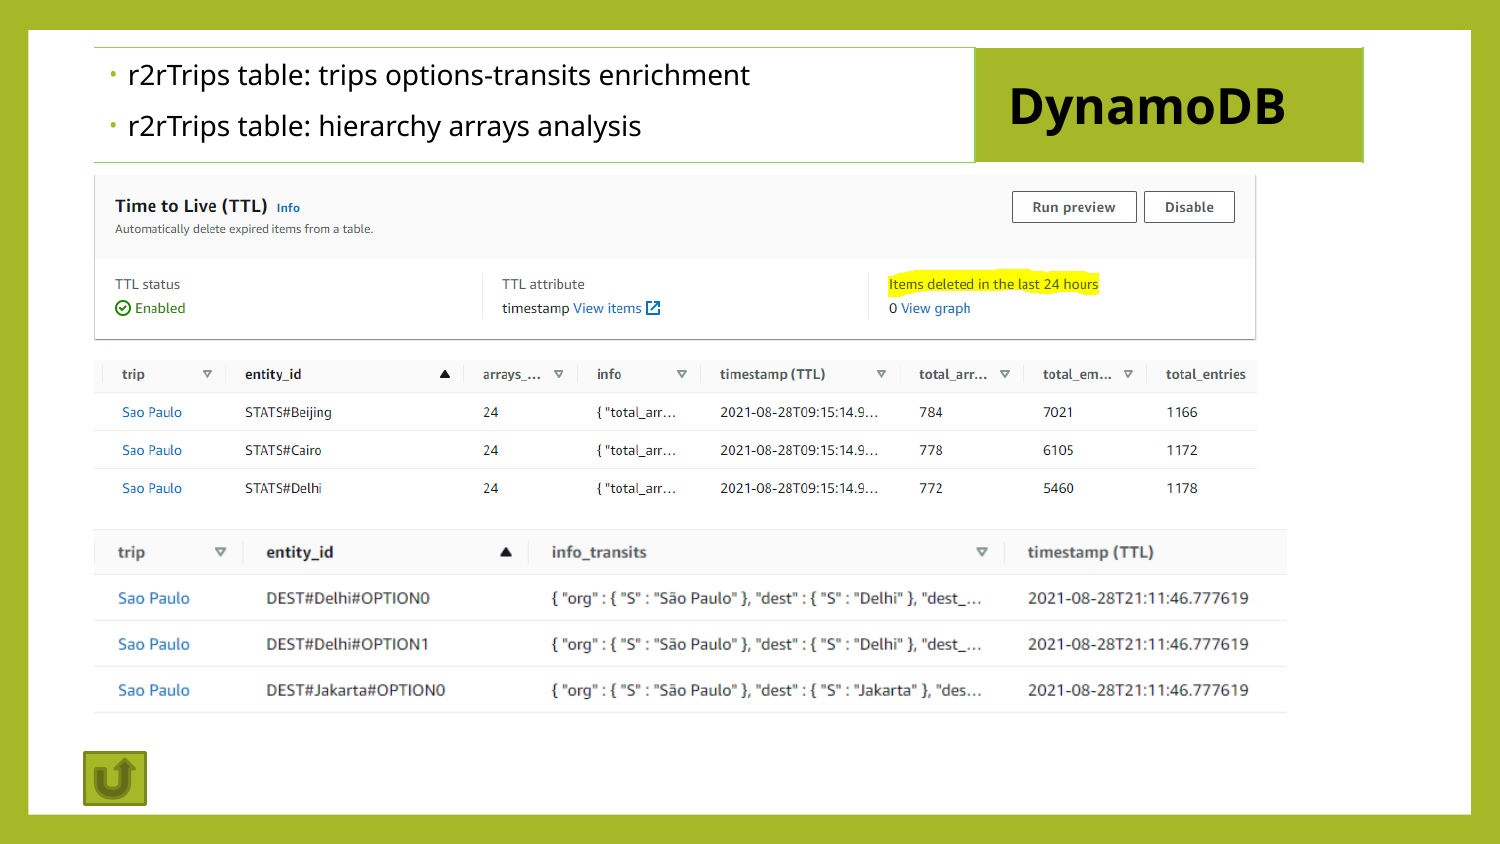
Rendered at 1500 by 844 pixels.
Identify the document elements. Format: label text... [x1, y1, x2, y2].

picture [93, 359, 1257, 503]
table_header r2rTrips table: trips options-transits enrichment r2rTrips table: hierarchy arrays analysis [94, 48, 974, 162]
table_header DynamoDB [976, 48, 1362, 162]
picture [93, 175, 1257, 342]
text_box [83, 751, 147, 806]
picture [93, 529, 1287, 713]
